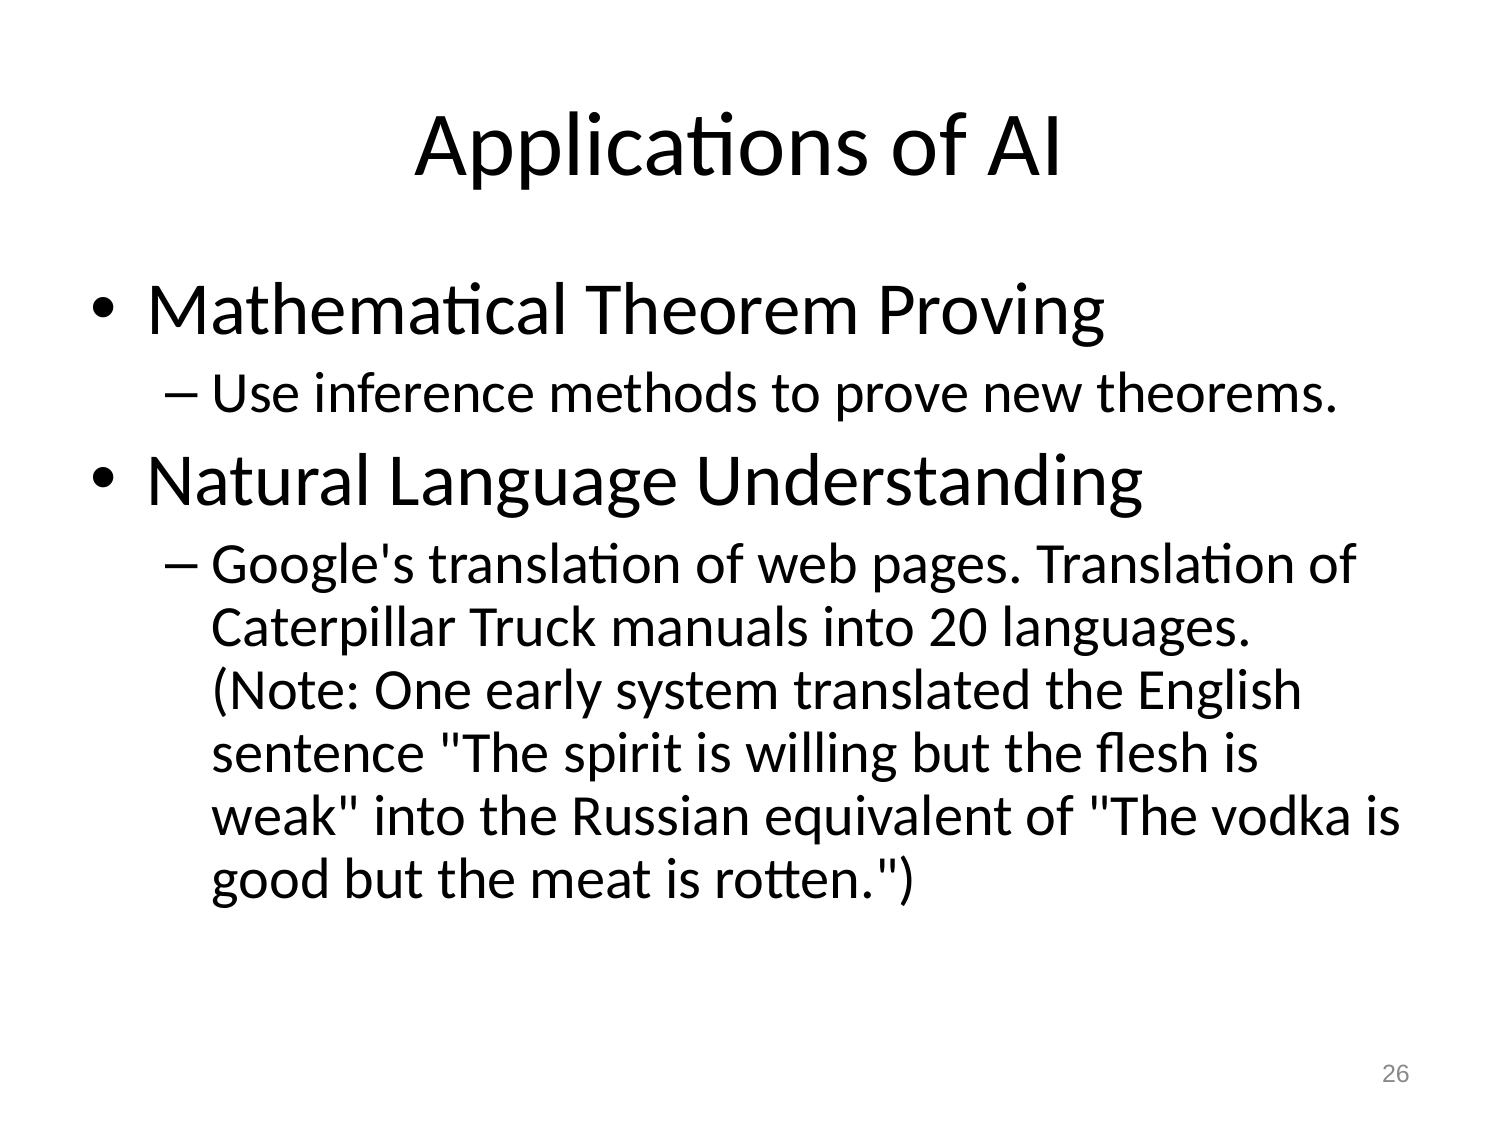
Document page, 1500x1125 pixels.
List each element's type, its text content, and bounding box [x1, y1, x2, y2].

slide_number 26 [1074, 1042, 1425, 1103]
title Applications of AI [75, 45, 1425, 233]
list Mathematical Theorem Proving Use inference methods to prove new theorems. Natural Language Understanding Google's translation of web pages. Translation of Caterpillar Truck manuals into 20 languages. (Note: One early system translated the English sentence "The spirit is willing but the flesh is weak" into the Russian equivalent of "The vodka is good but the meat is rotten.") [75, 262, 1425, 1125]
